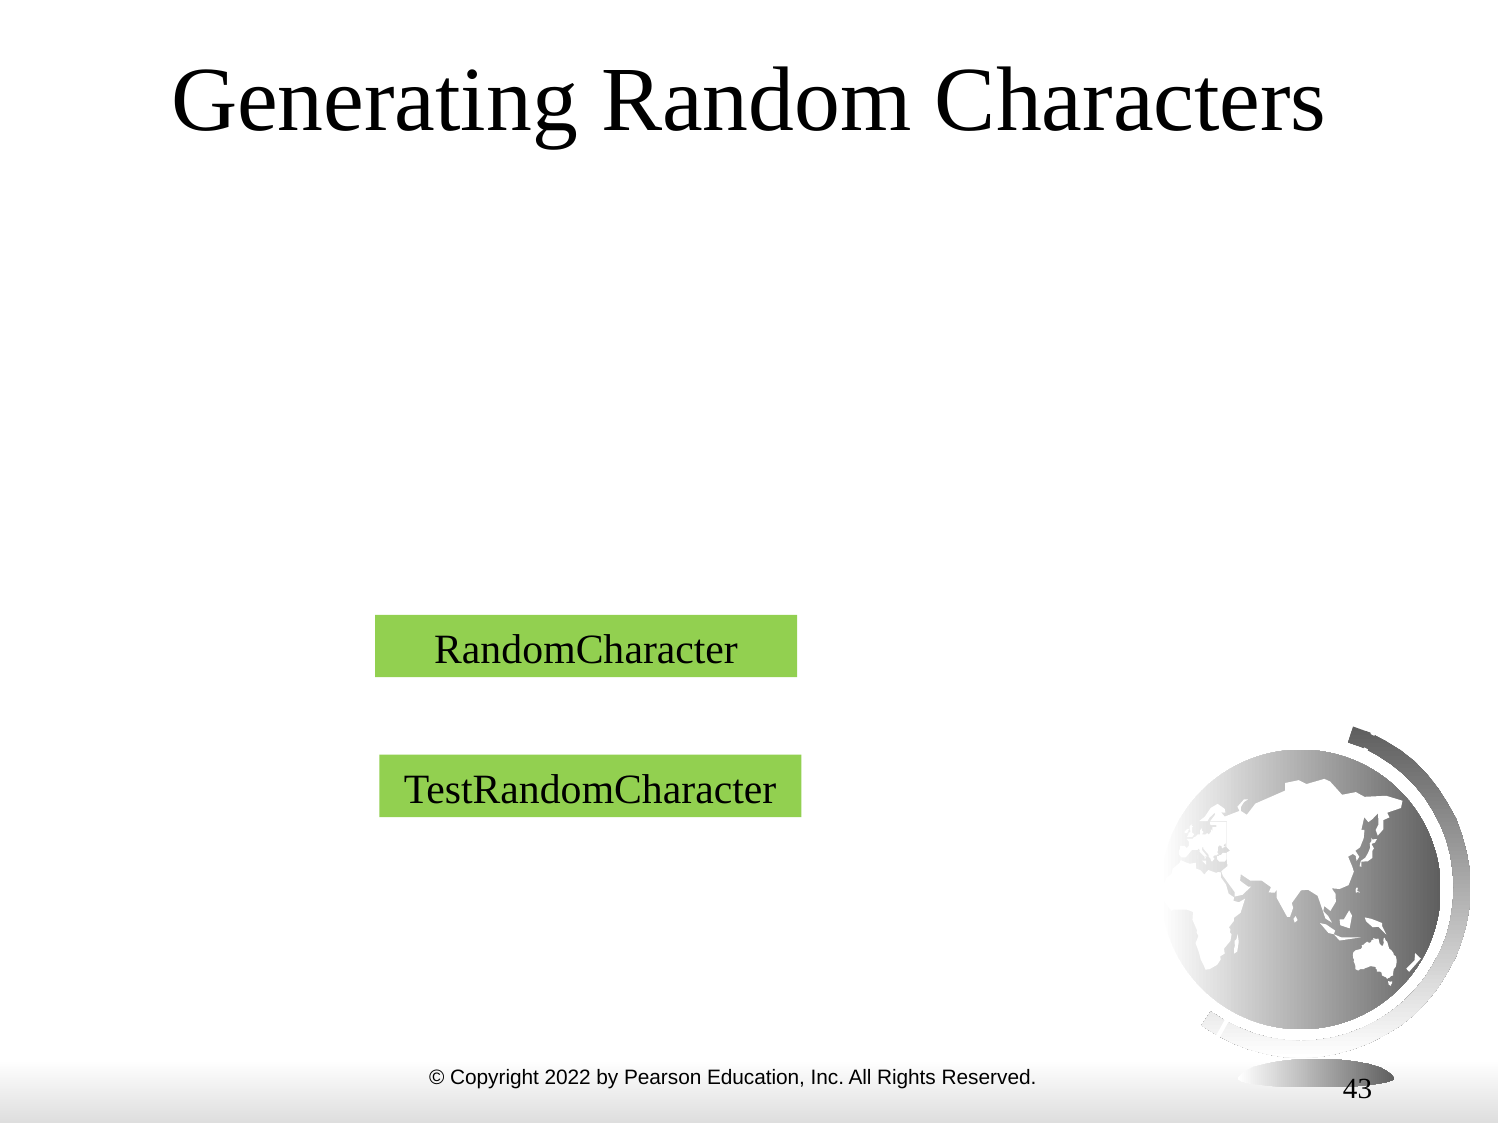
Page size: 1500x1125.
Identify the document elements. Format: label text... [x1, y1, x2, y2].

text_box RandomCharacter [375, 614, 798, 678]
title Generating Random Characters [112, 37, 1388, 150]
slide_number 43 [1074, 1049, 1388, 1125]
text_box TestRandomCharacter [379, 754, 802, 818]
